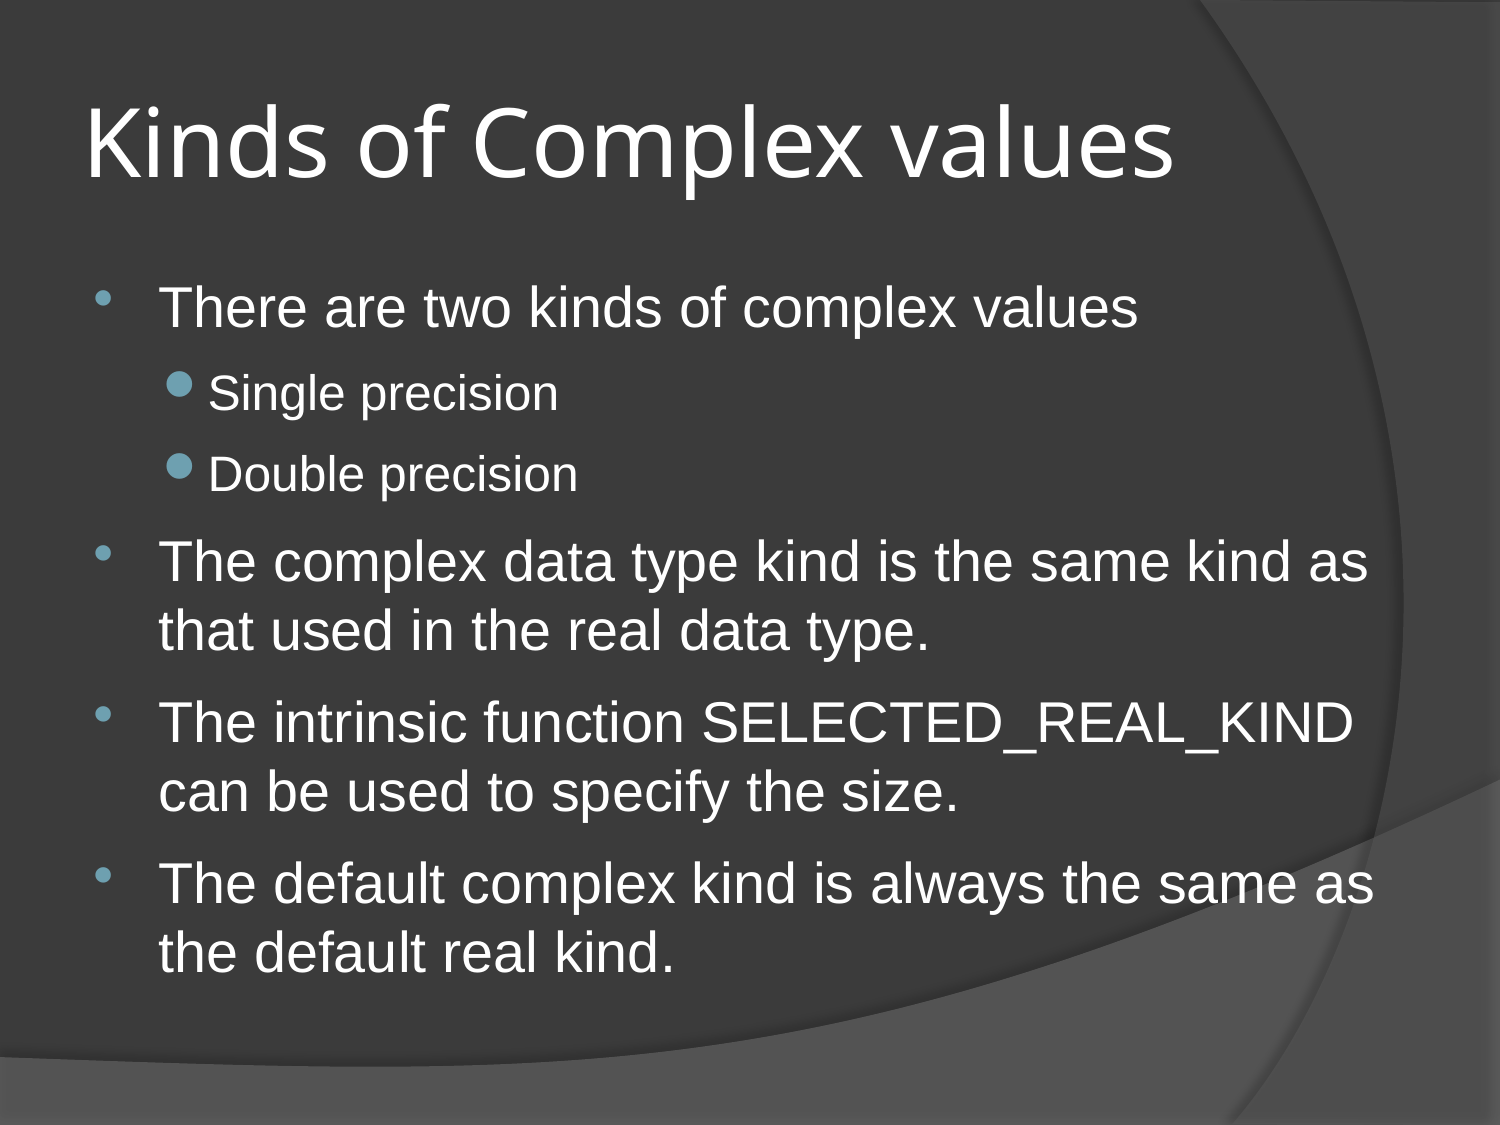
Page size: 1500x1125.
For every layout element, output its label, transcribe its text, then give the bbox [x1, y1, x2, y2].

list There are two kinds of complex values Single precision Double precision The complex data type kind is the same kind as that used in the real data type. The intrinsic function SELECTED_REAL_KIND can be used to specify the size. The default complex kind is always the same as the default real kind. [75, 262, 1400, 1005]
title Kinds of Complex values [75, 45, 1300, 233]
